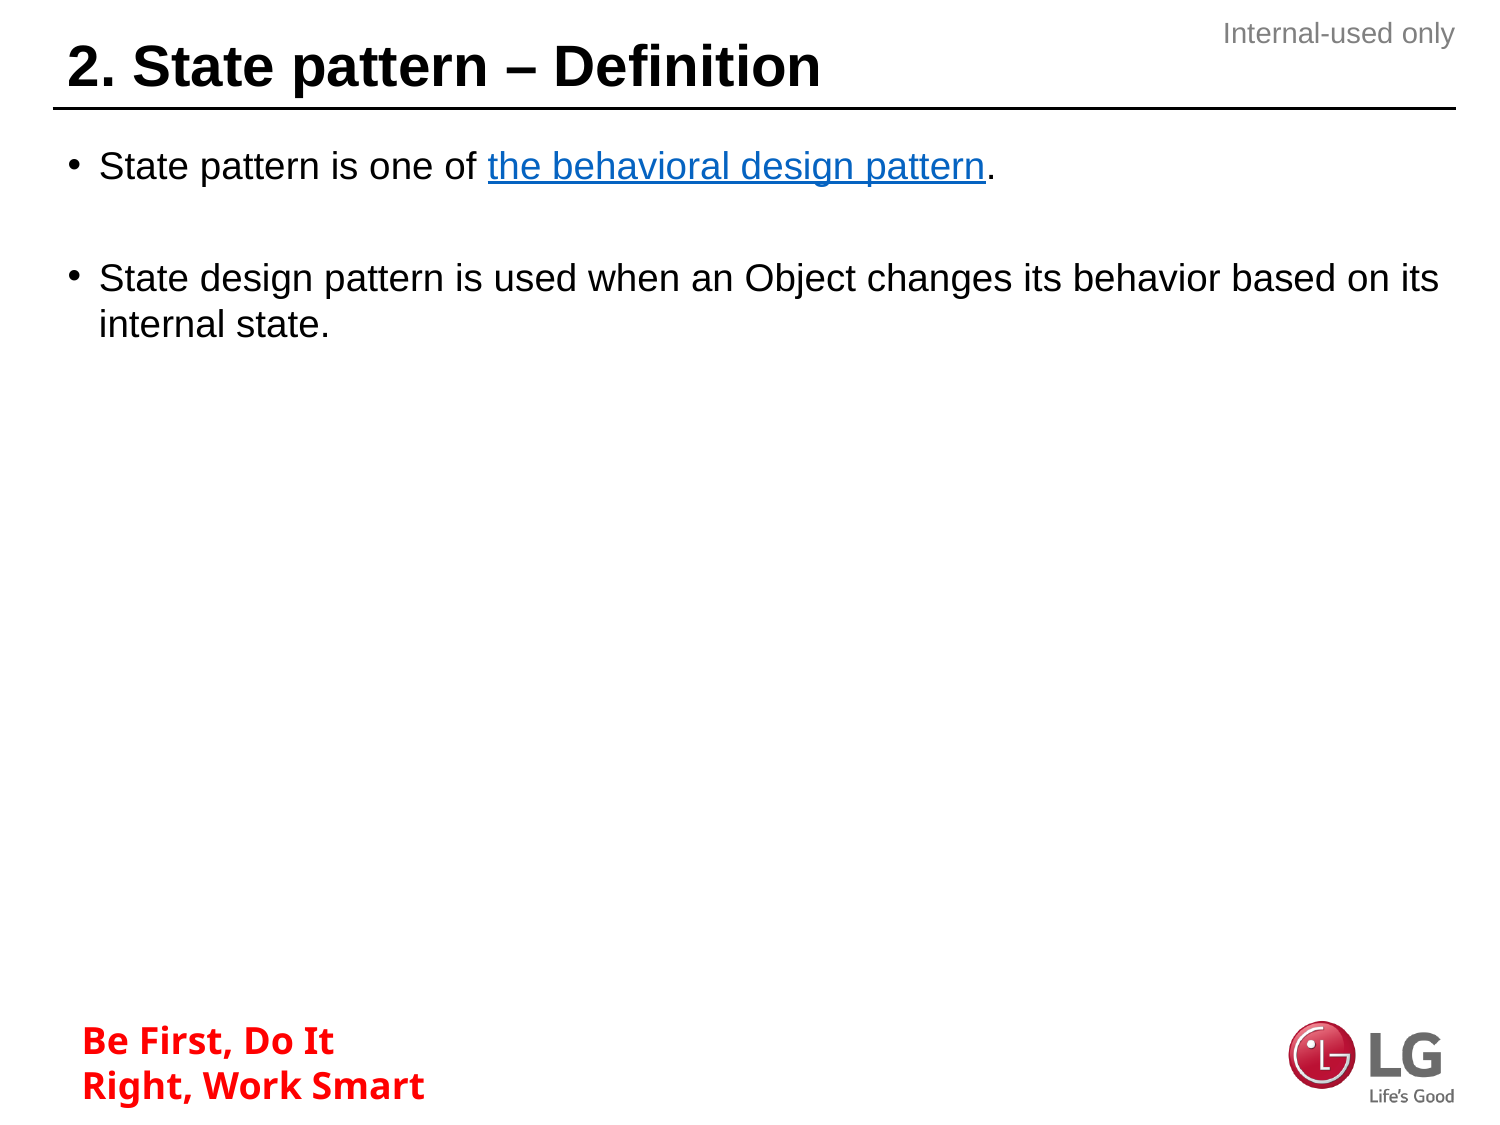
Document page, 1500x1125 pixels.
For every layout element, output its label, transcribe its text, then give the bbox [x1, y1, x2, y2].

title 2. State pattern – Definition [52, 12, 1456, 123]
list State pattern is one of the behavioral design pattern. State design pattern is used when an Object changes its behavior based on its internal state. [52, 133, 1456, 355]
picture [1285, 1001, 1456, 1123]
